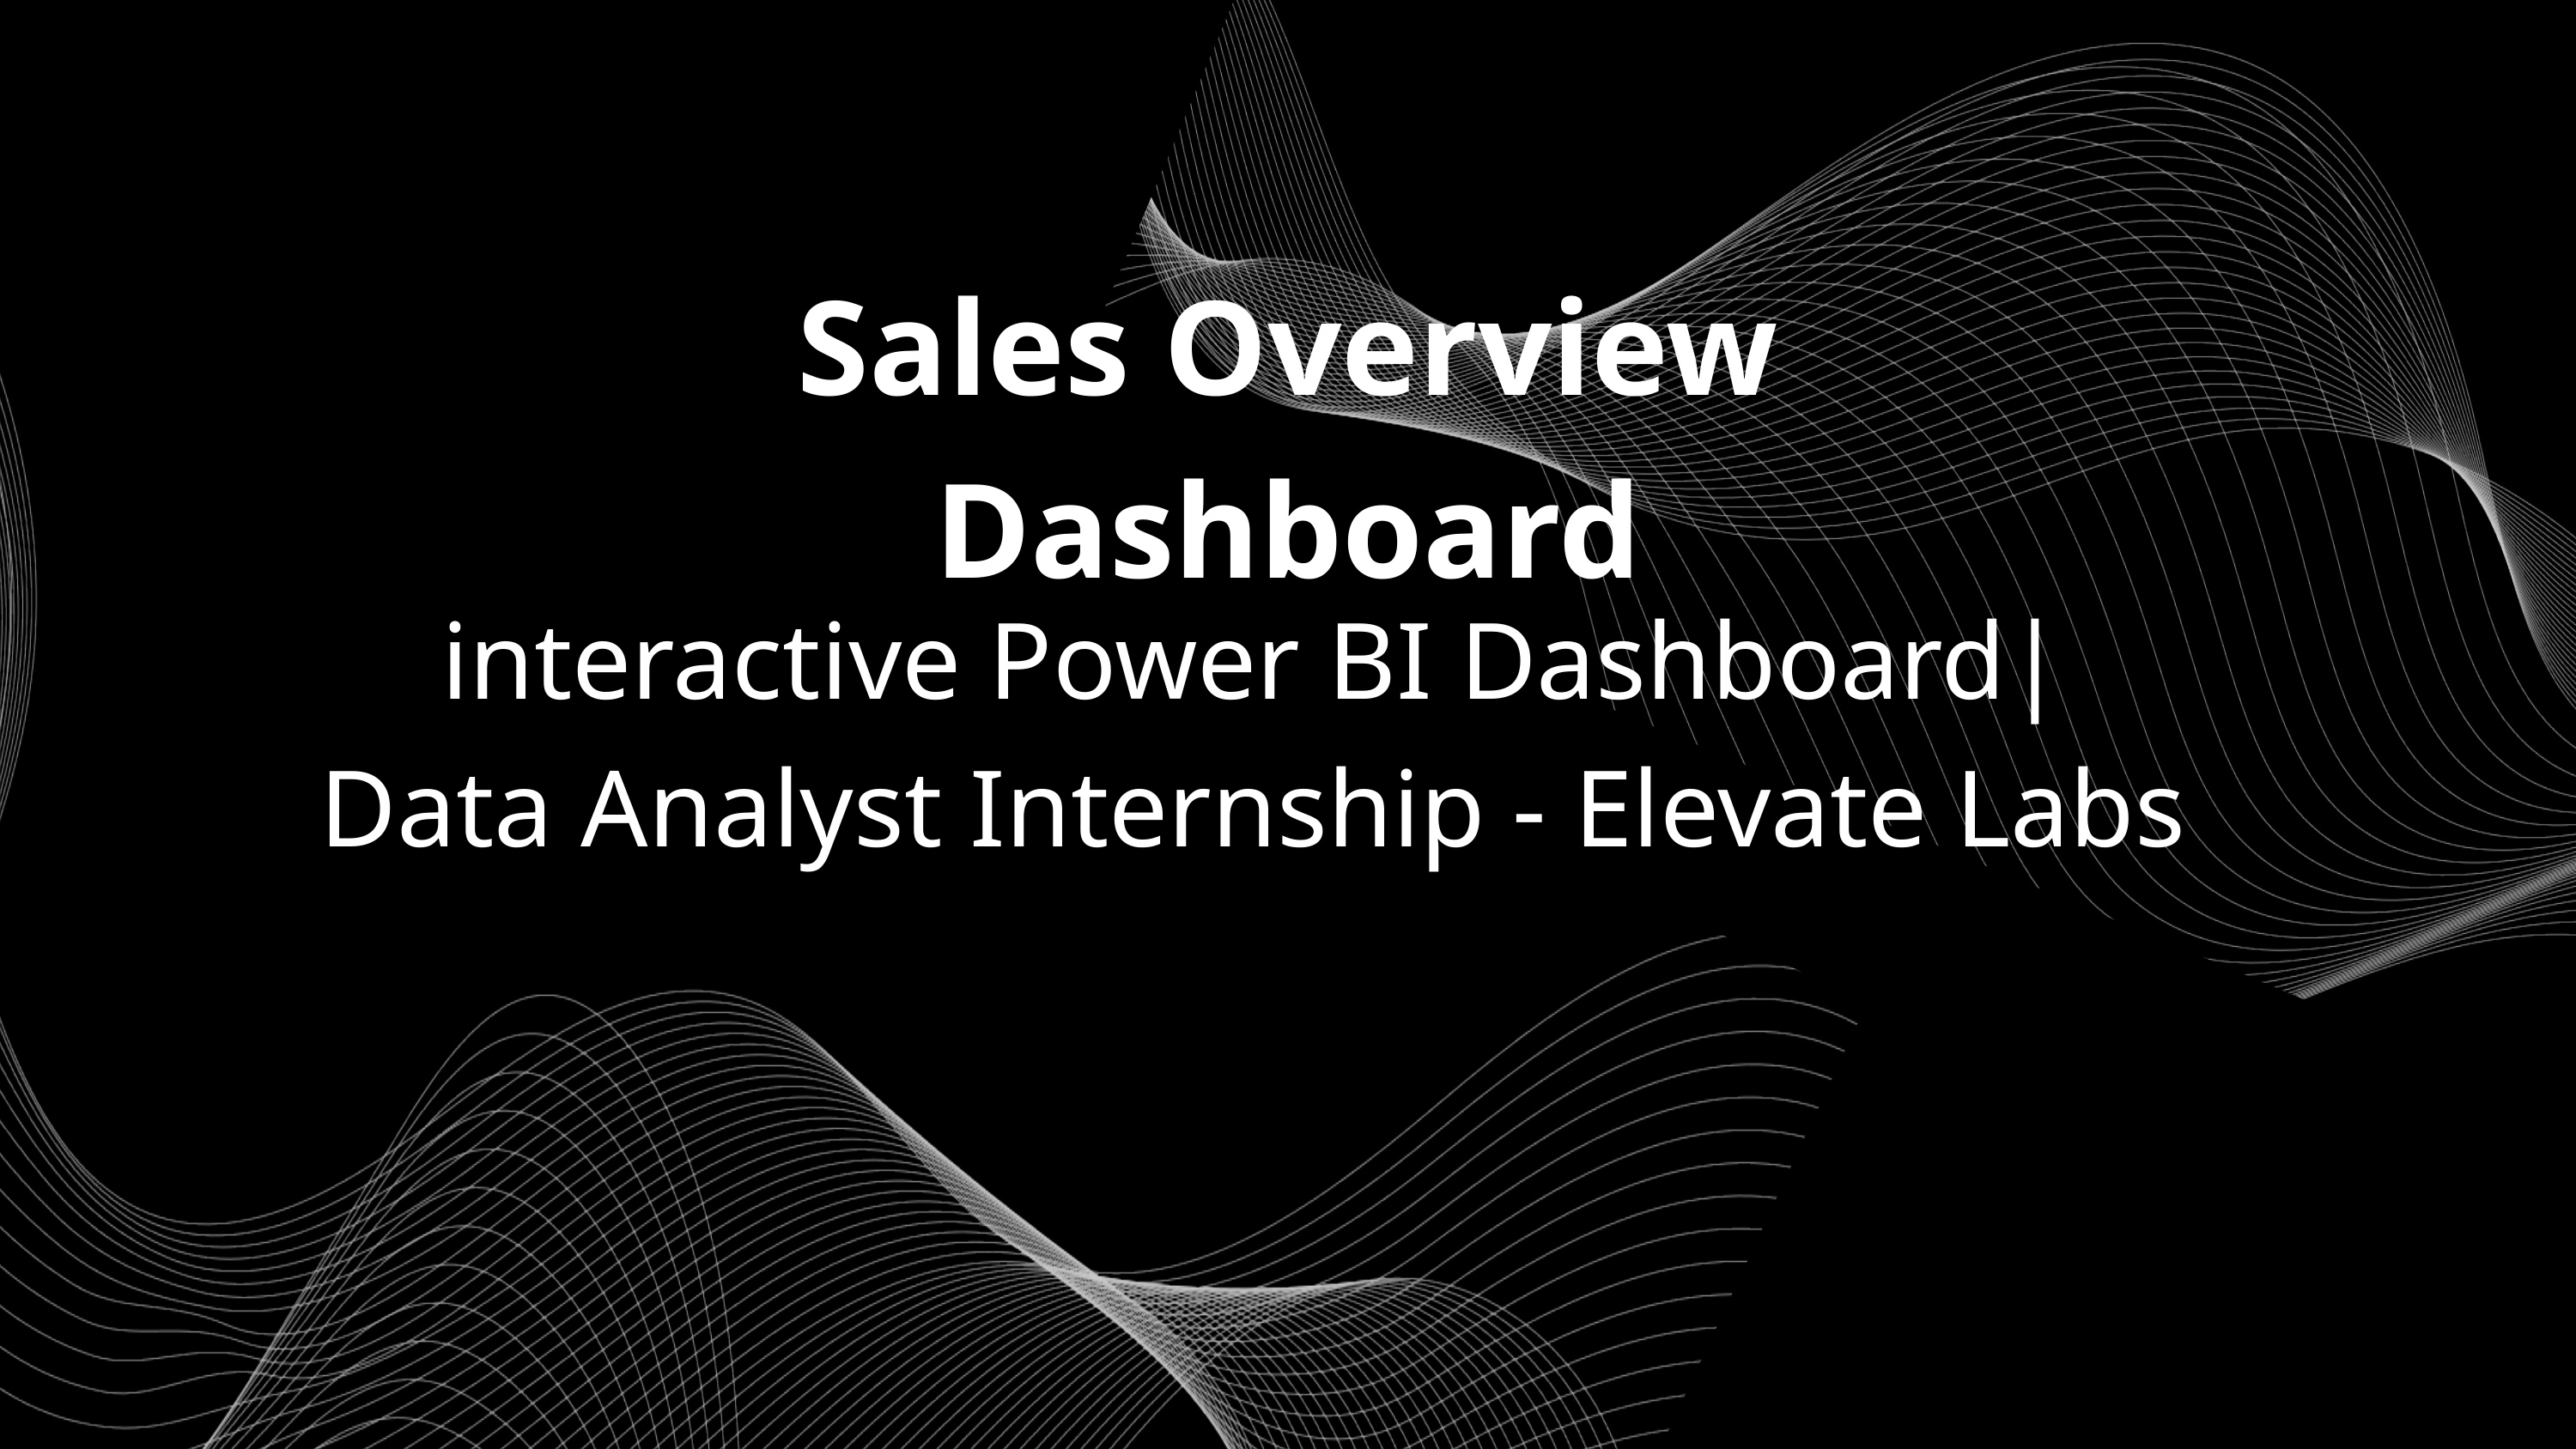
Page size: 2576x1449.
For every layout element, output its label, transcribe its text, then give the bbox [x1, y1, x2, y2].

text_box Sales Overview Dashboard [439, 239, 2137, 572]
text_box [0, 136, 1868, 1449]
text_box [1133, 0, 2576, 1114]
text_box interactive Power BI Dashboard| Data Analyst Internship - Elevate Labs [289, 572, 2219, 869]
